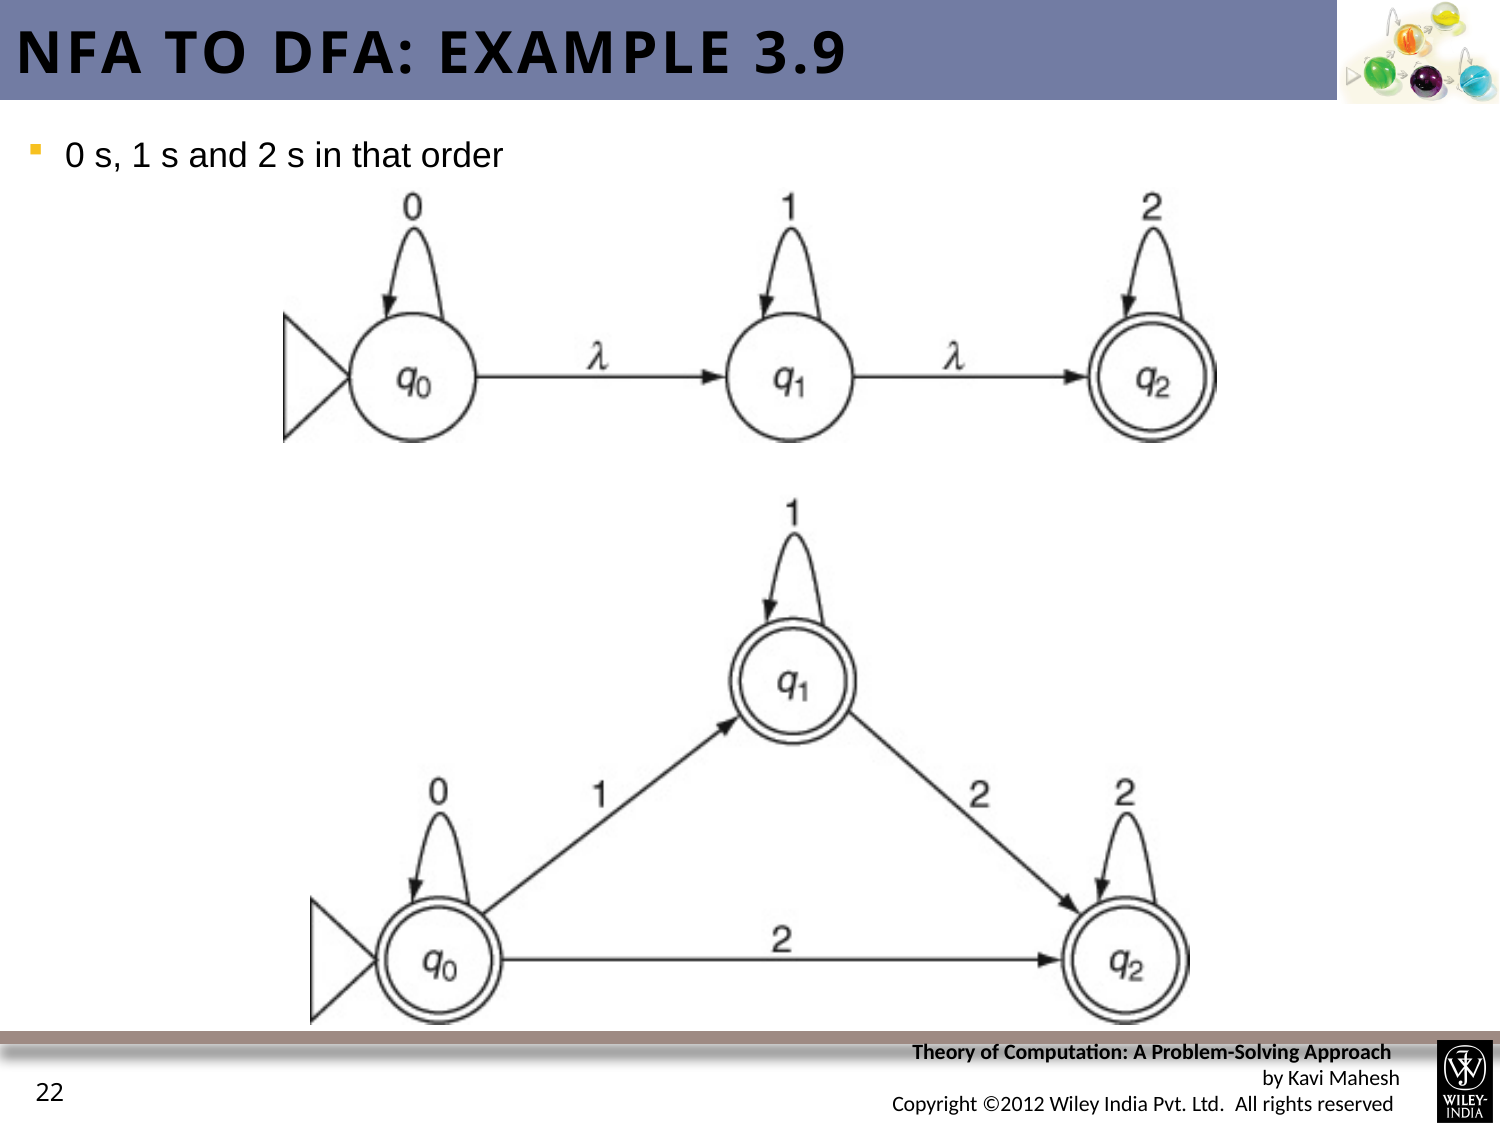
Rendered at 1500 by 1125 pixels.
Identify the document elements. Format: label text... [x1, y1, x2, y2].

slide_number 22 [0, 1062, 100, 1125]
picture [1437, 1040, 1493, 1123]
title NFA to DFA: Example 3.9 [0, 12, 1400, 88]
list 0 s, 1 s and 2 s in that order [12, 125, 1488, 1025]
picture [310, 494, 1190, 1026]
picture [1337, 0, 1500, 104]
picture [283, 187, 1217, 444]
